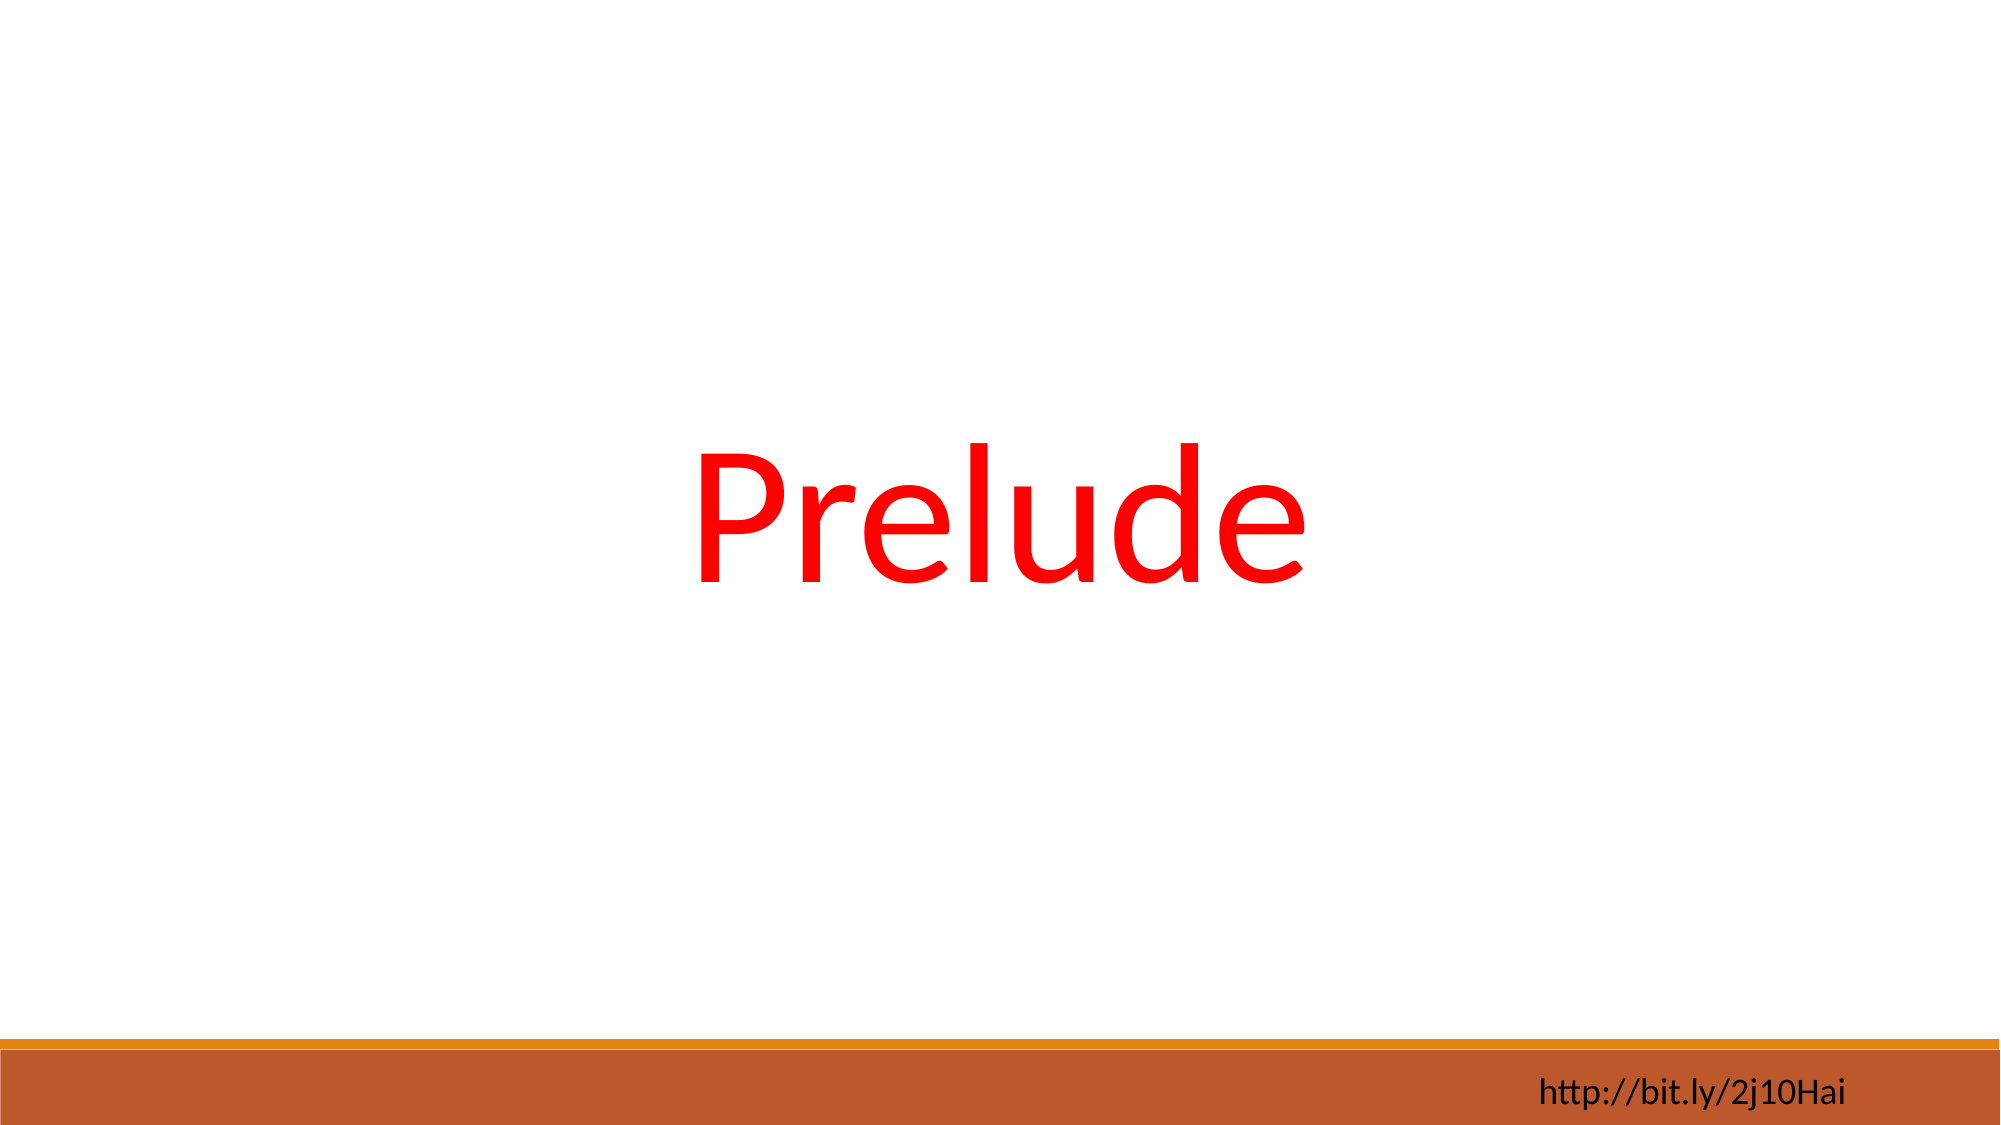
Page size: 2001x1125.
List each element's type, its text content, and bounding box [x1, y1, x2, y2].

text_box Prelude [118, 375, 1882, 631]
text_box http://bit.ly/2j10Hai [1523, 1059, 1862, 1120]
